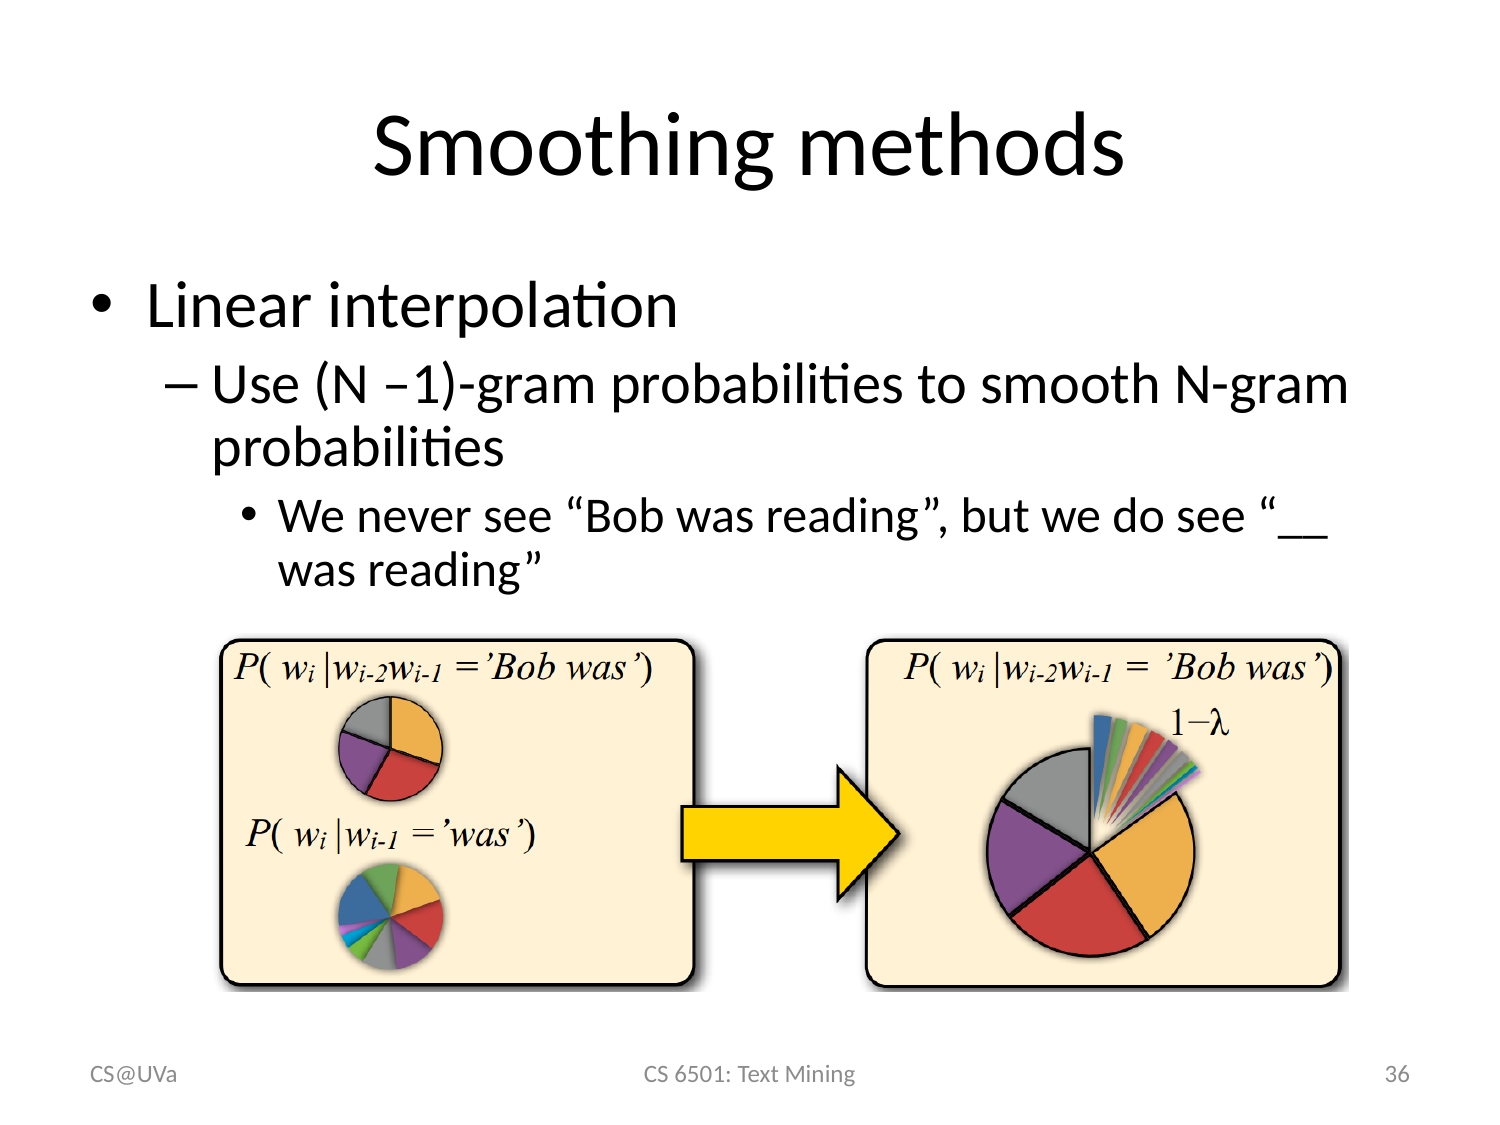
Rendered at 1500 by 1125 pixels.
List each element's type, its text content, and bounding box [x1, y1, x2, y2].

slide_number 36 [1074, 1042, 1425, 1103]
list Linear interpolation Use (N –1)-gram probabilities to smooth N-gram probabilities We never see “Bob was reading”, but we do see “__ was reading” [75, 262, 1425, 1005]
title Smoothing methods [75, 45, 1425, 233]
footer CS 6501: Text Mining [512, 1042, 988, 1103]
picture [212, 633, 1349, 992]
slide_number CS@UVa [75, 1042, 425, 1103]
